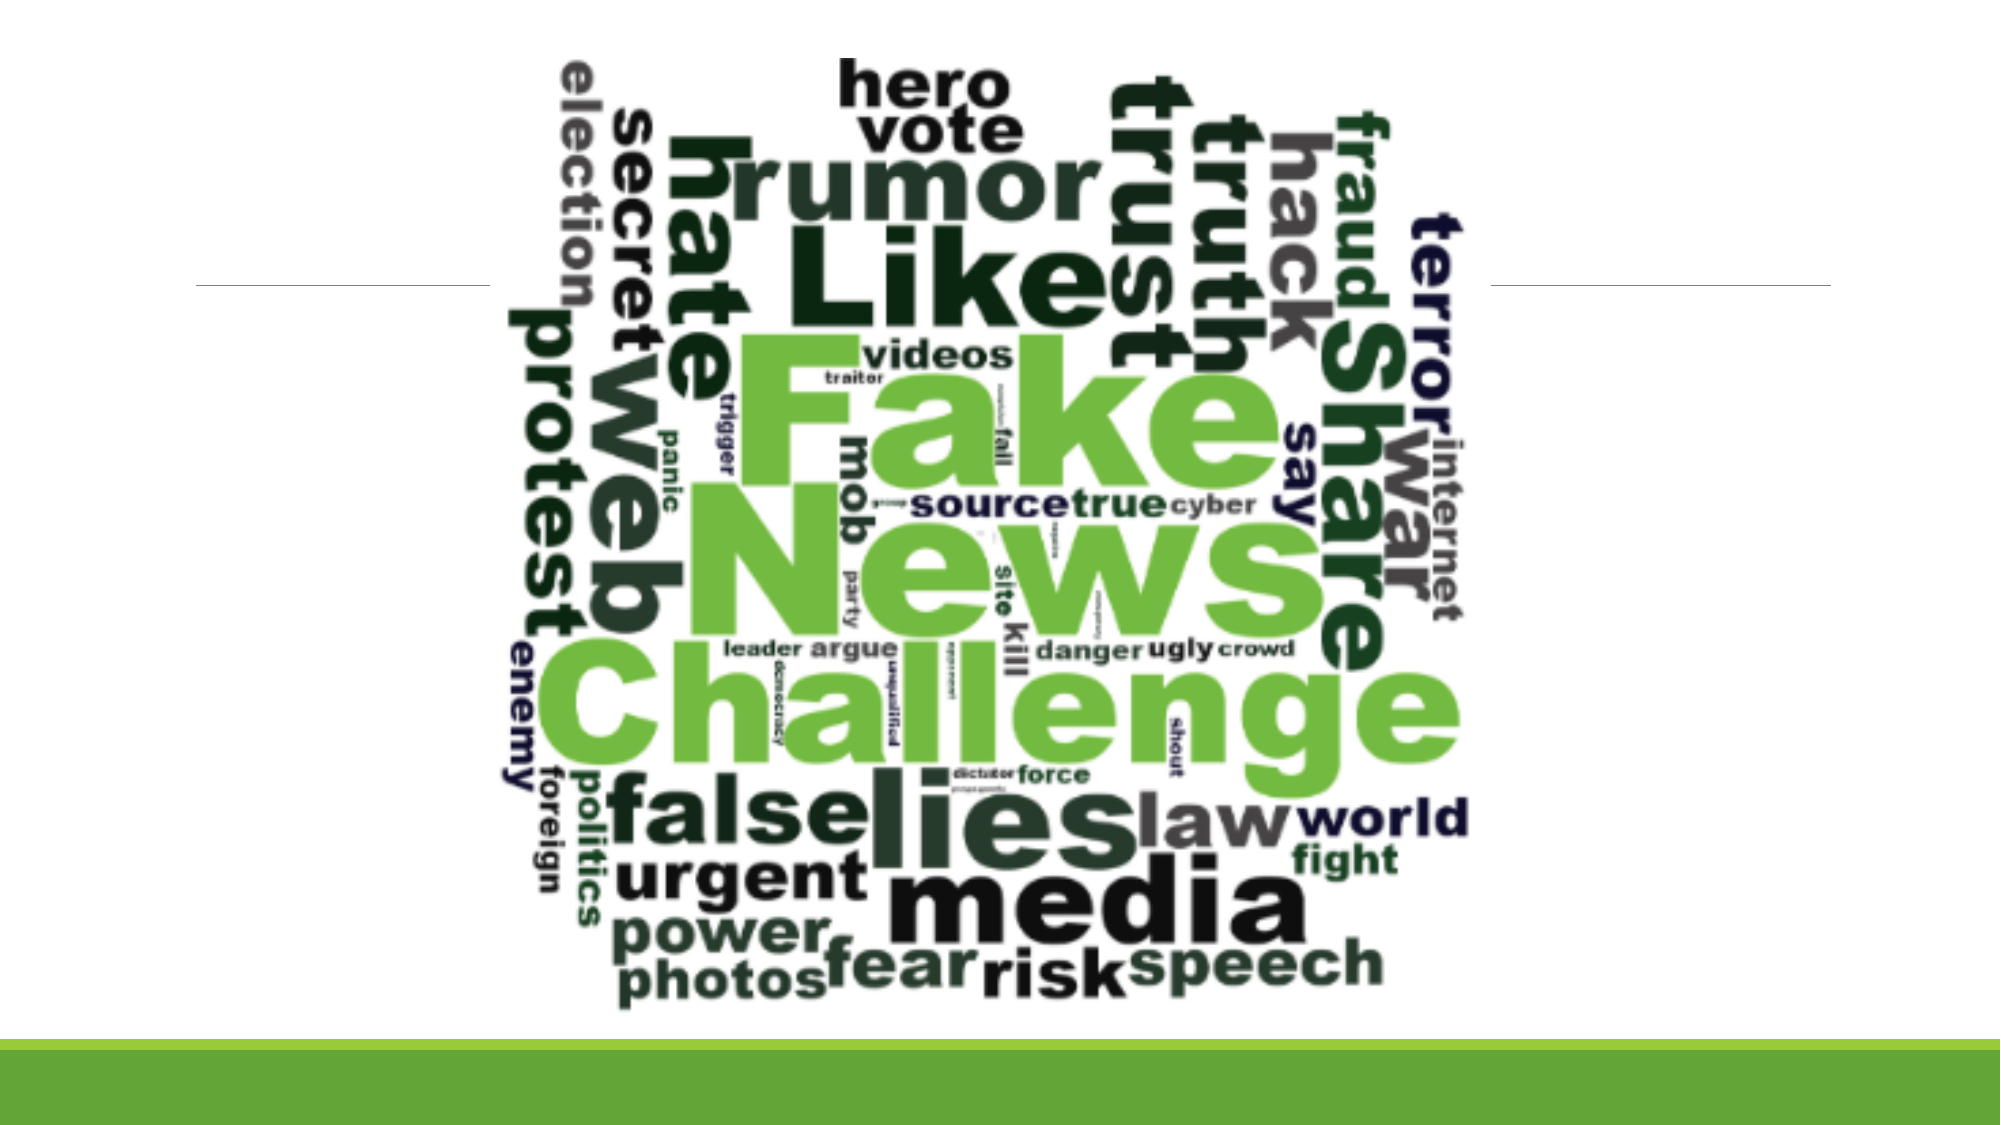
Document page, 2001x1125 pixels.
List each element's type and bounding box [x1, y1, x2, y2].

picture [490, 57, 1492, 1024]
